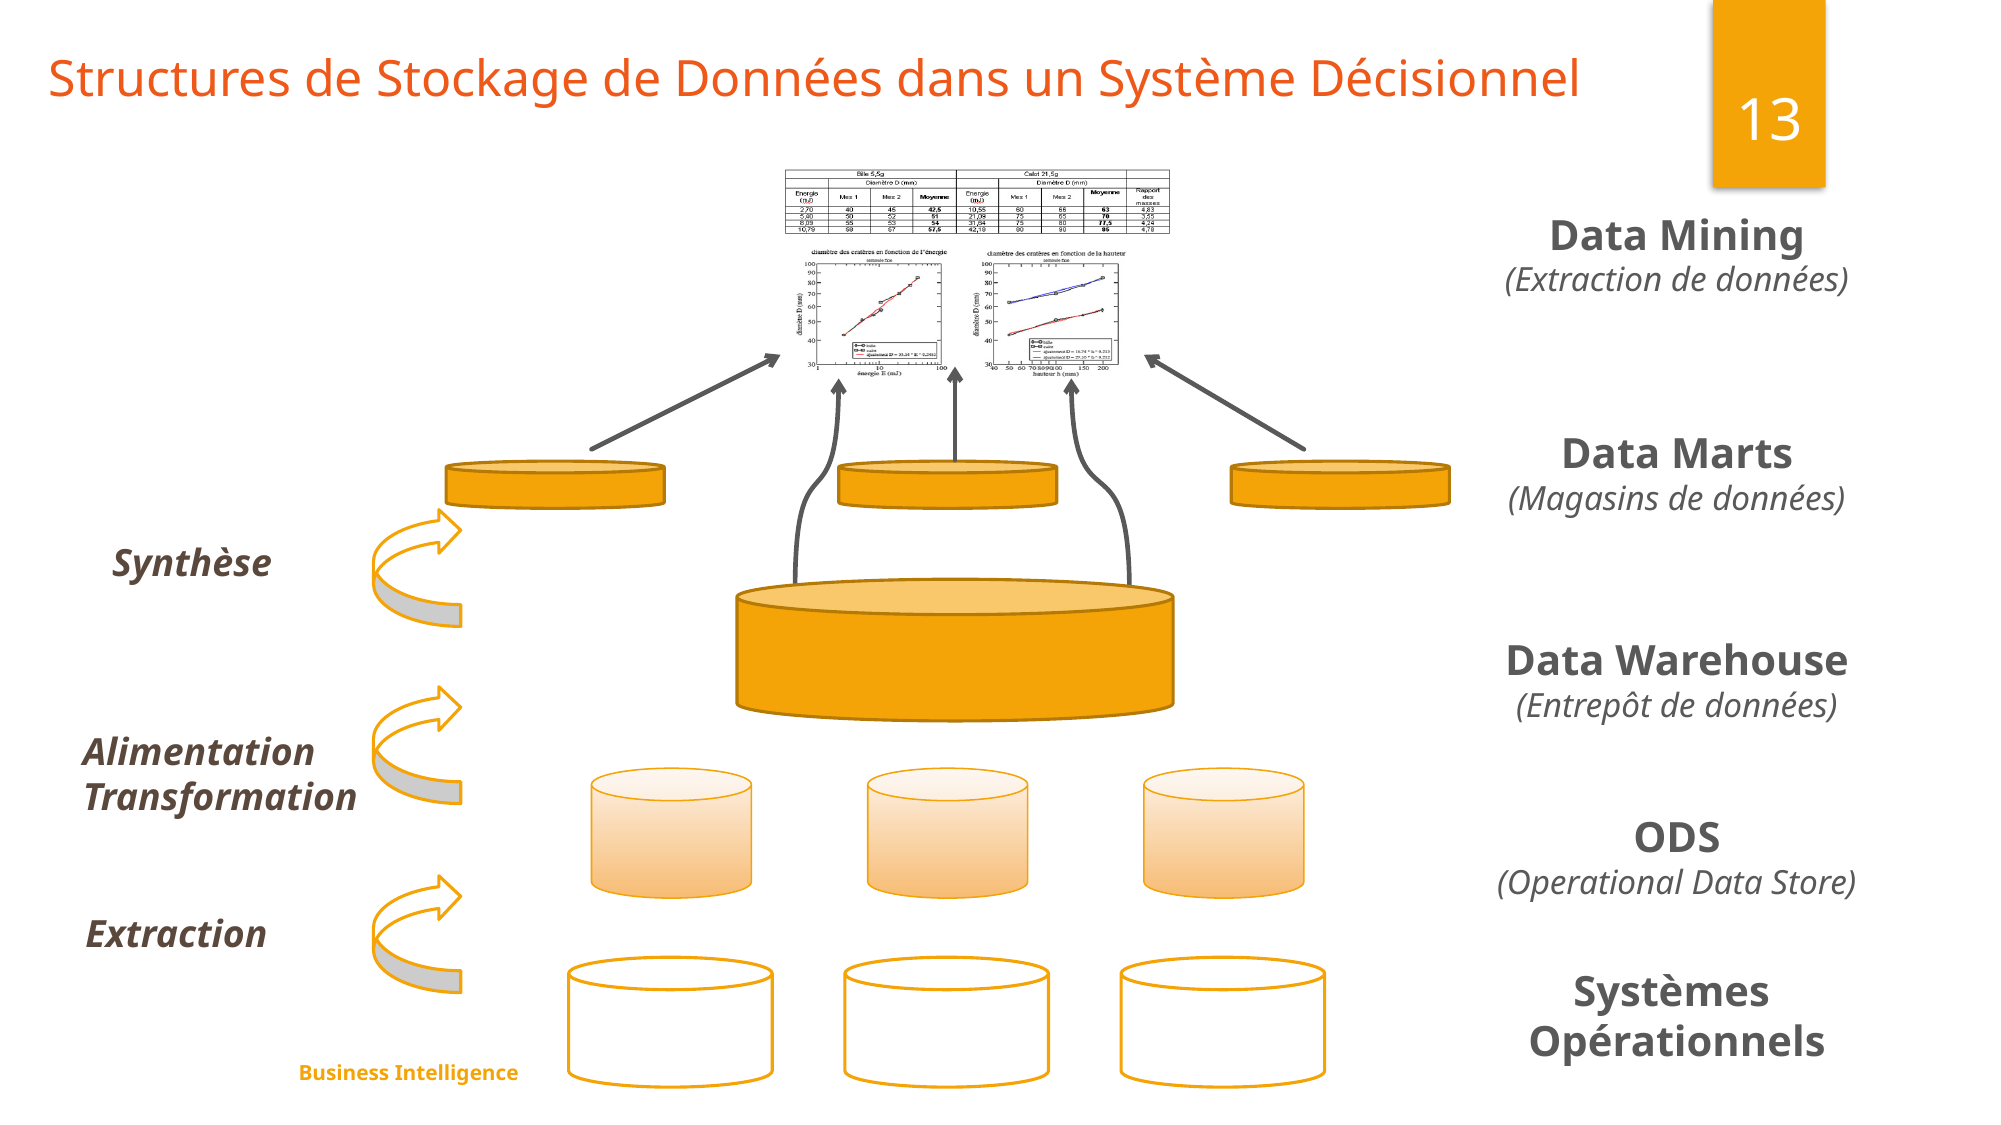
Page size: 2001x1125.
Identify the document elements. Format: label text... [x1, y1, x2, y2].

title Structures de Stockage de Données dans un Système Décisionnel [33, 0, 1782, 171]
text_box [67, 165, 1899, 1088]
slide_number 13 [1782, 43, 1839, 163]
